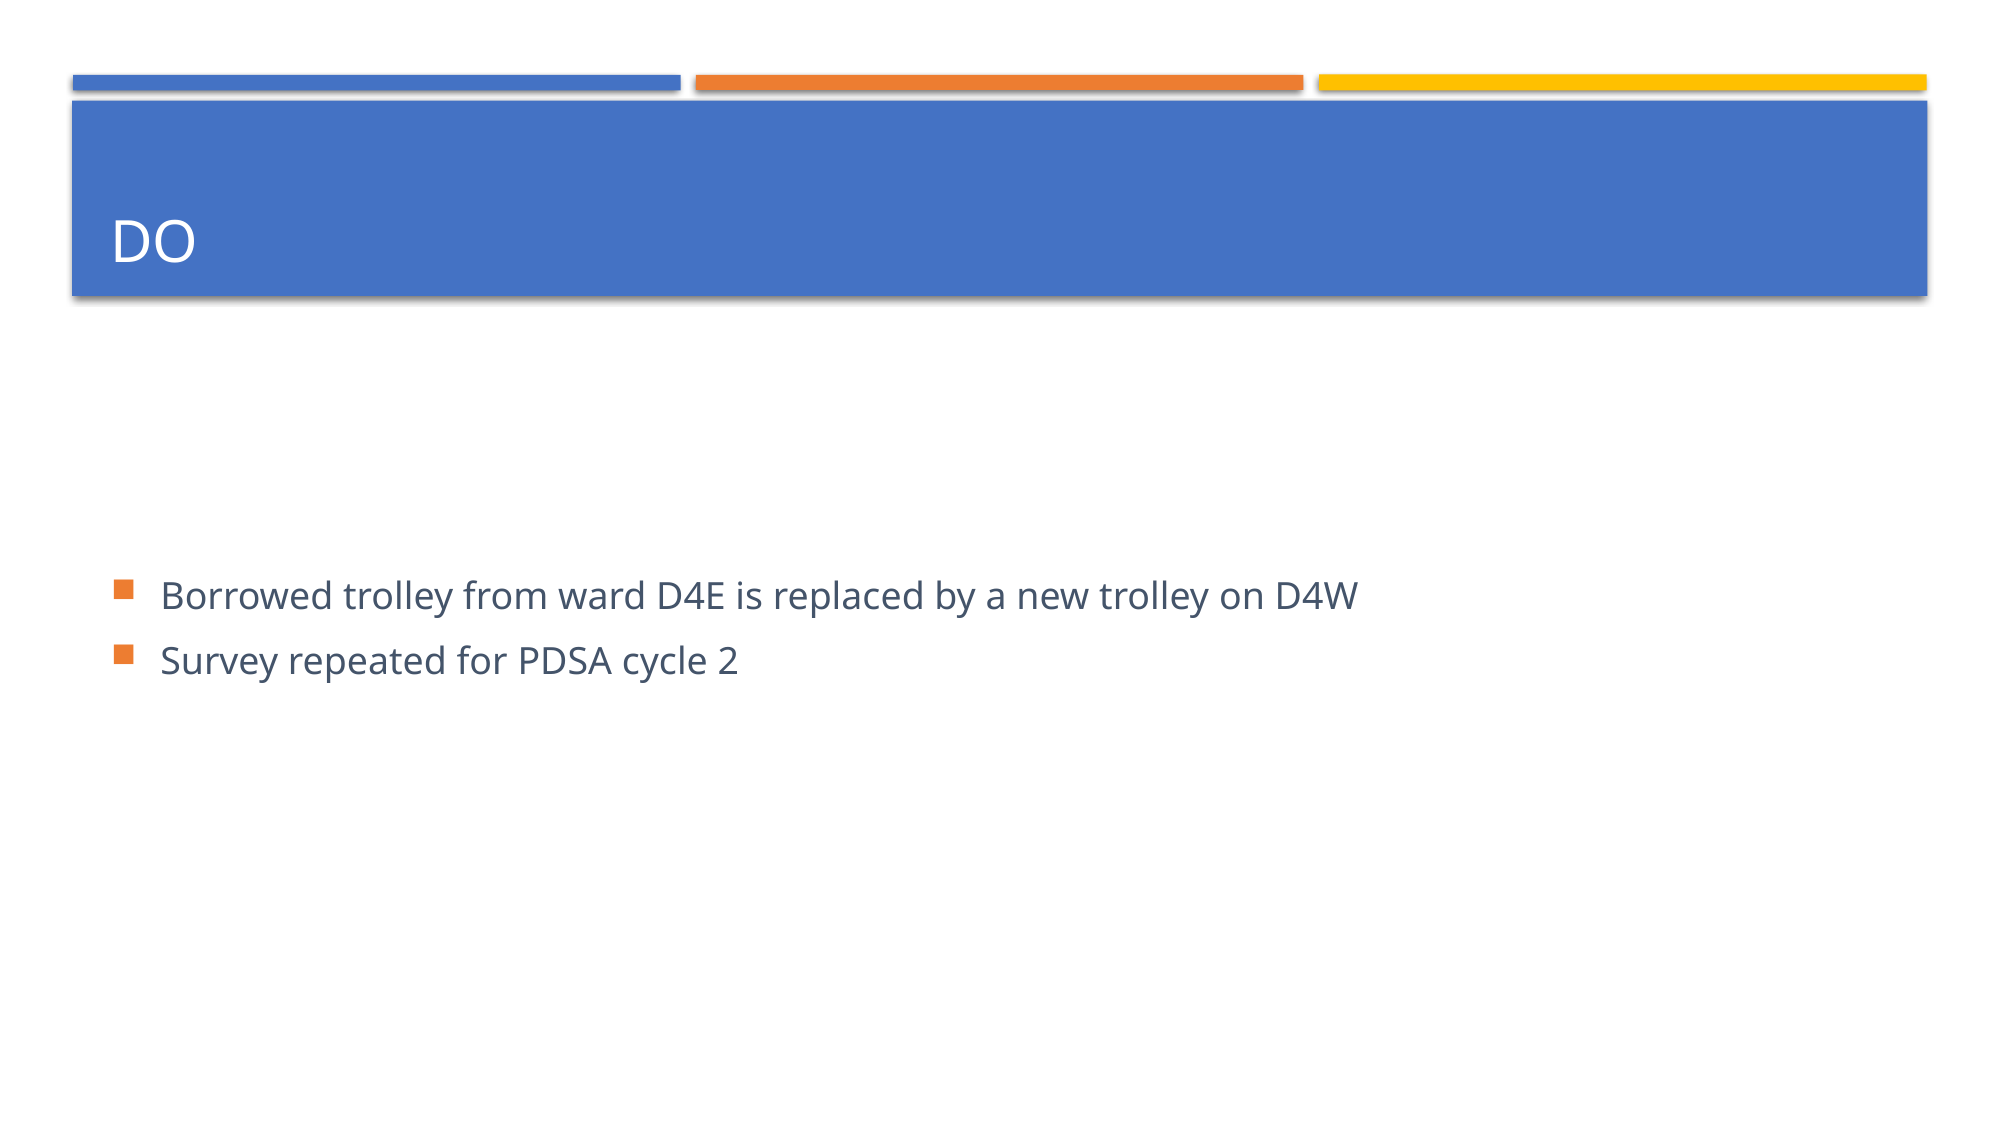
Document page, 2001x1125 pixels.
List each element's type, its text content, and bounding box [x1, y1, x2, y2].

title Do [95, 115, 1905, 282]
list Borrowed trolley from ward D4E is replaced by a new trolley on D4W Survey repeated for PDSA cycle 2 [95, 357, 1905, 962]
